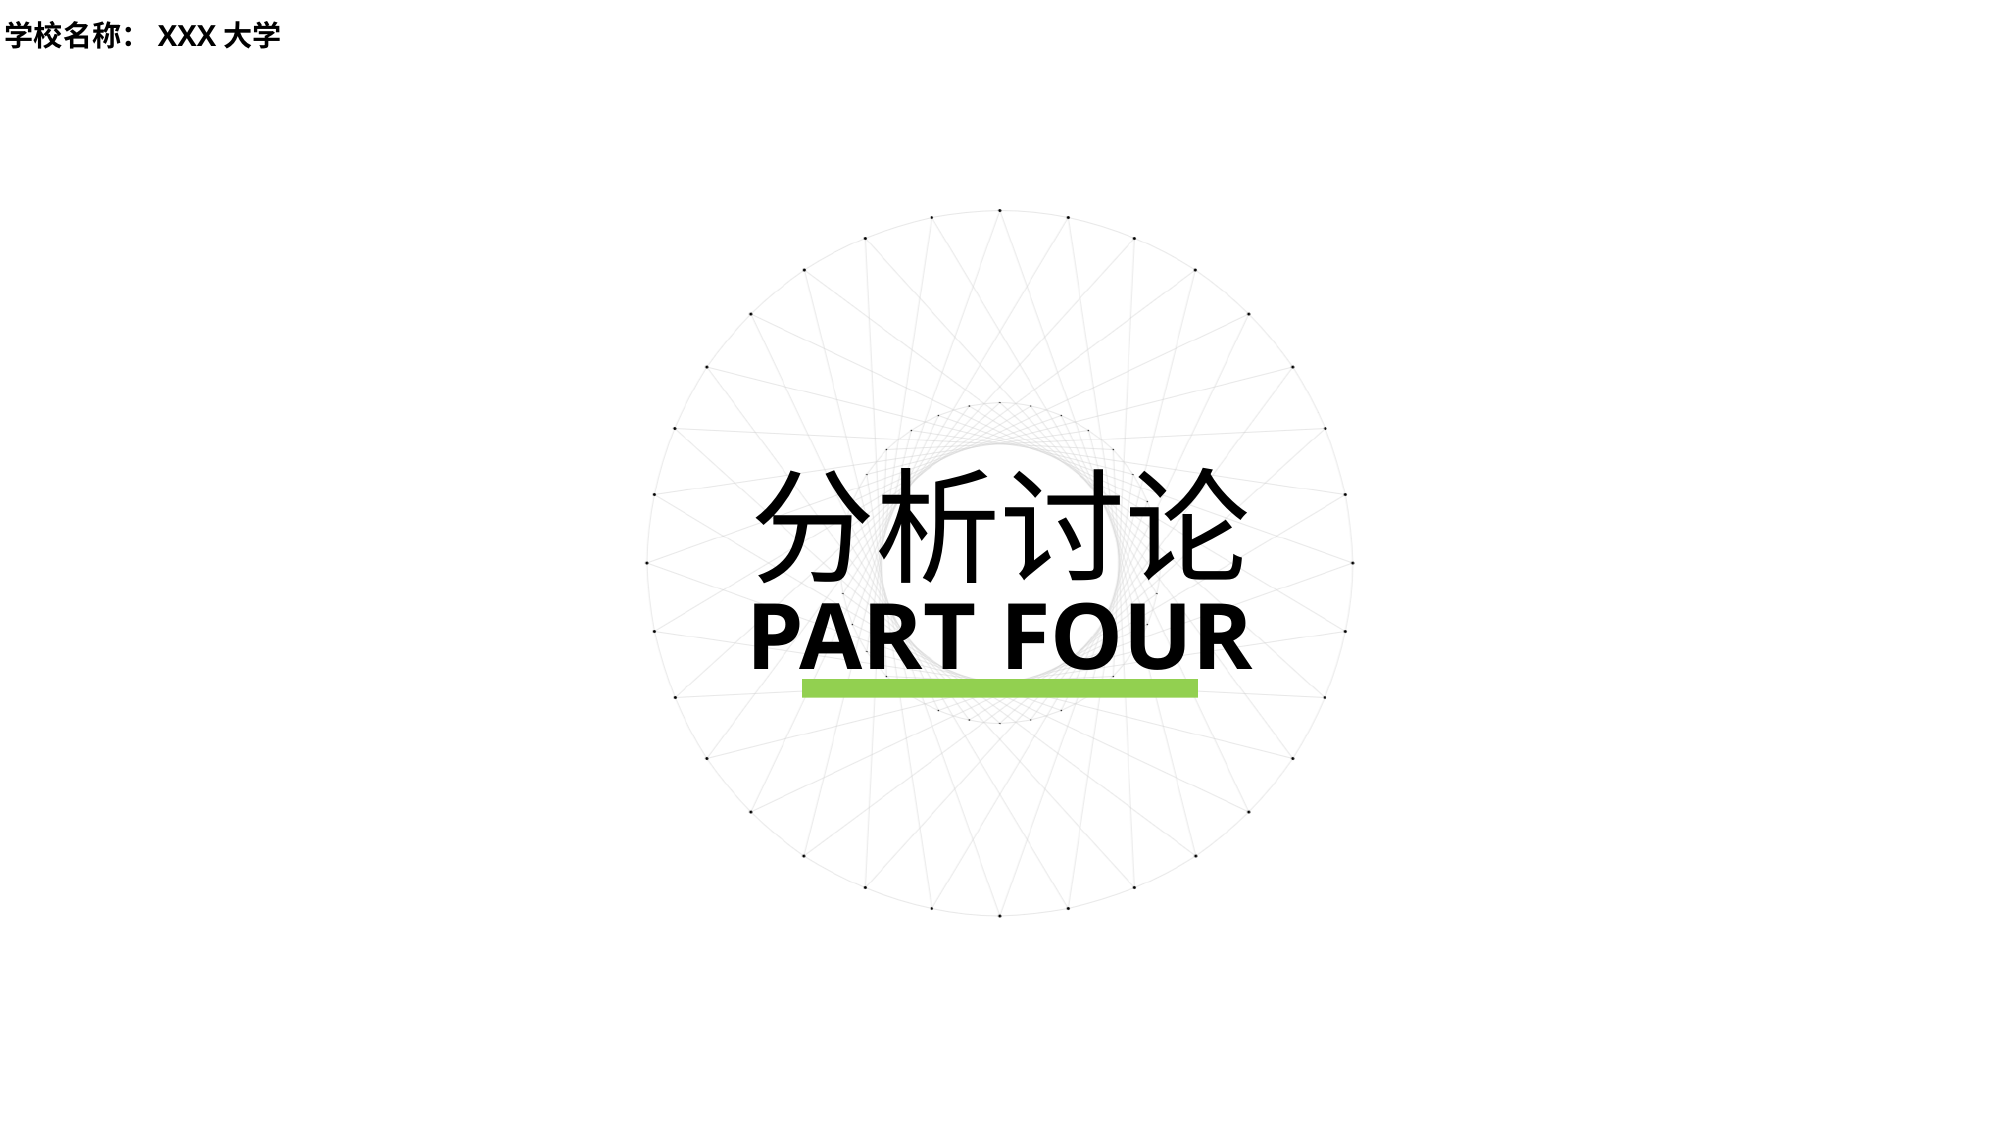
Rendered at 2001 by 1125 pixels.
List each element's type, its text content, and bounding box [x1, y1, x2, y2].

text_box [801, 678, 1199, 699]
picture [676, 193, 1335, 396]
picture [636, 445, 1375, 932]
text_box PART FOUR [704, 607, 1296, 696]
text_box 学校名称：XXX大学 [0, 9, 297, 60]
text_box 分析讨论 [645, 396, 1355, 607]
